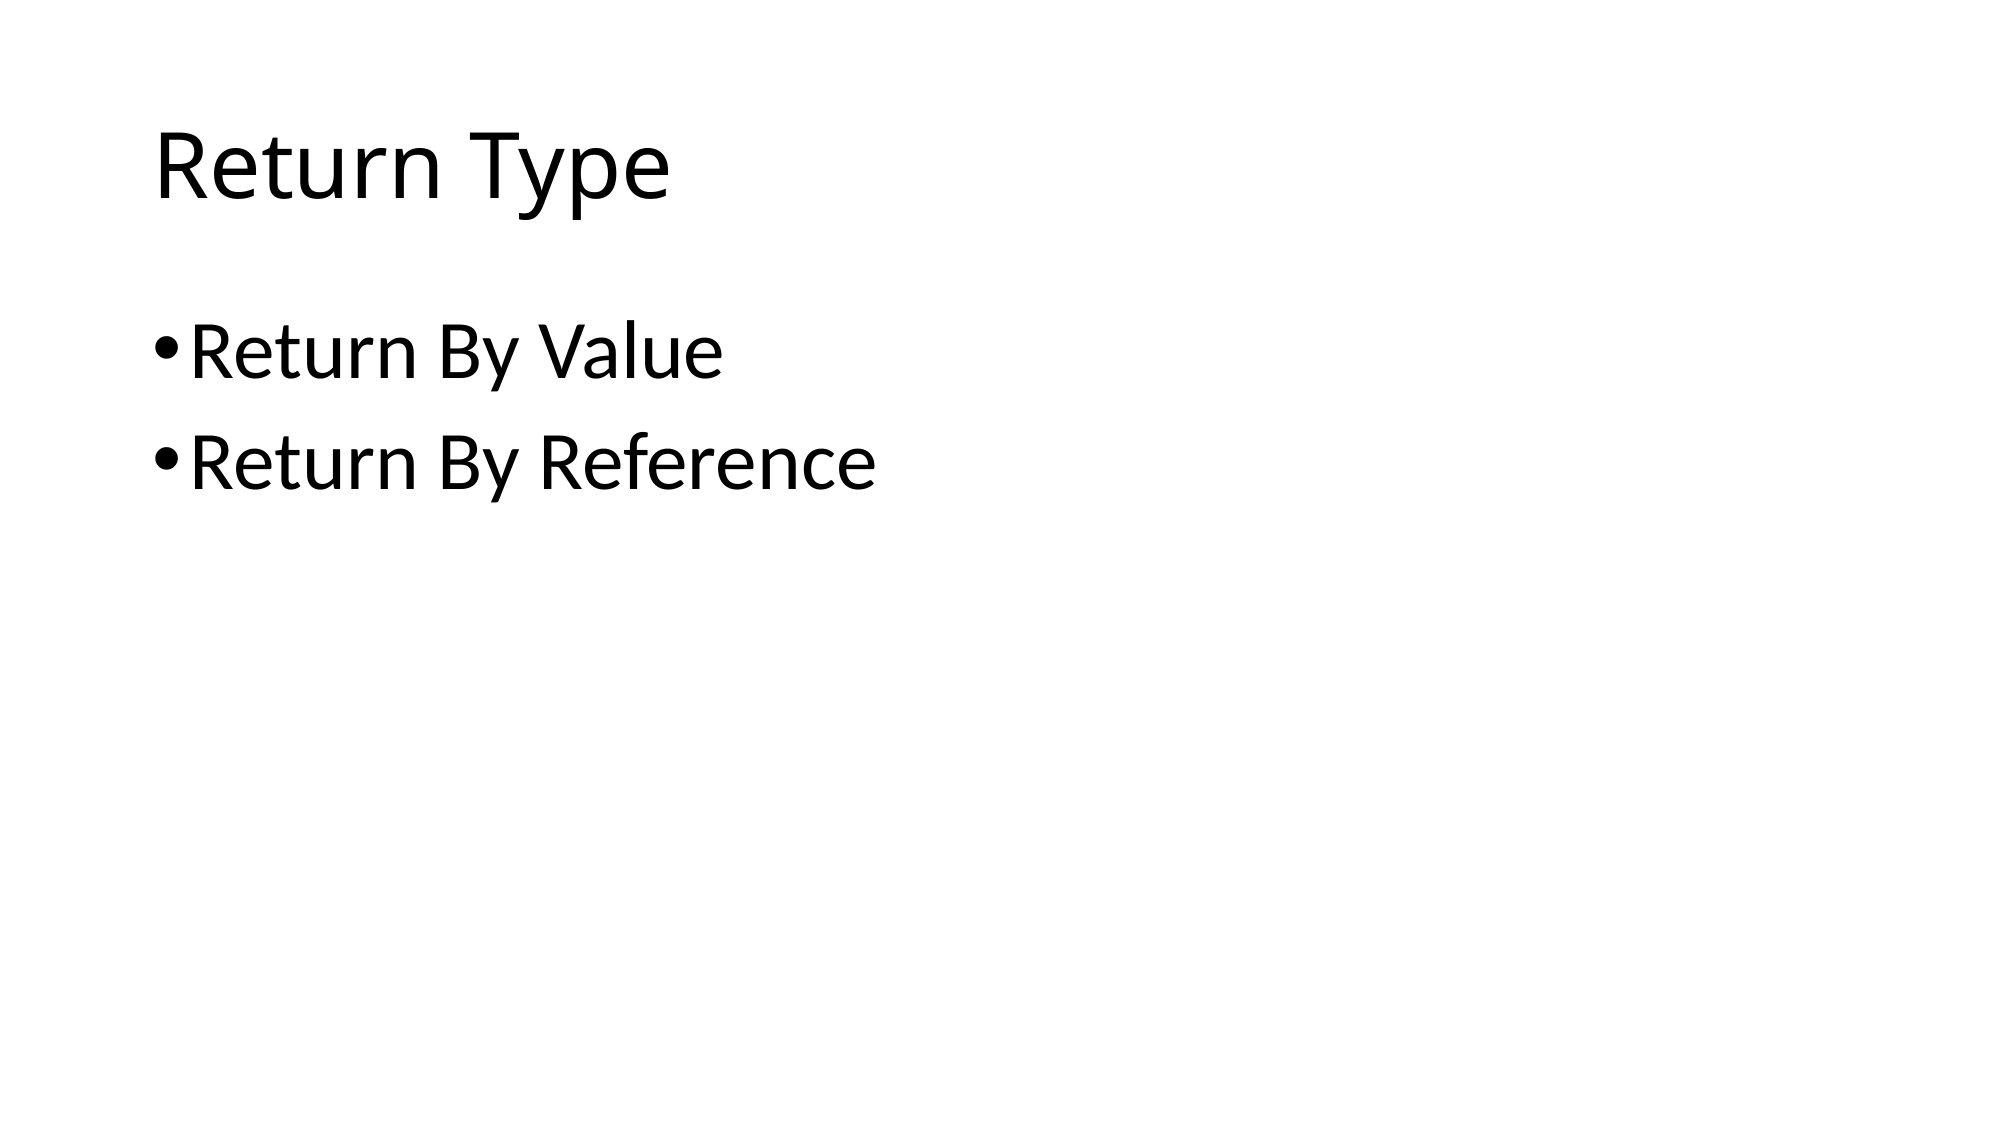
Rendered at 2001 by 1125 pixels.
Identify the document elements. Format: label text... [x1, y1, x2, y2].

title Return Type [137, 59, 1863, 278]
list Return By Value Return By Reference [137, 299, 1863, 1014]
